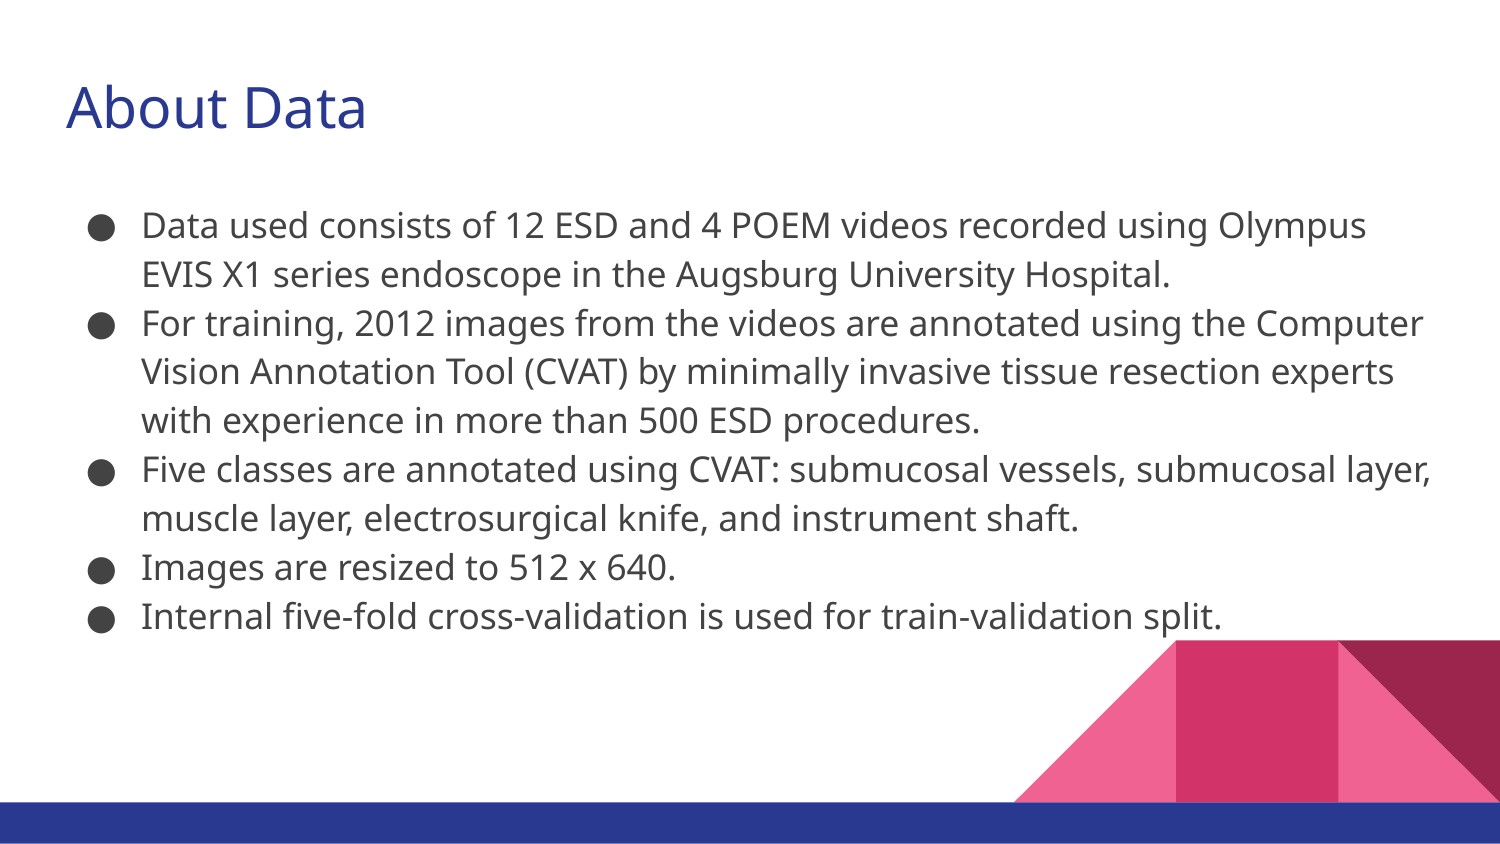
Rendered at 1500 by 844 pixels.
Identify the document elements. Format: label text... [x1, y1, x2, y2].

title About Data Data used consists of 12 ESD and 4 POEM videos recorded using Olympus EVIS X1 series endoscope in the Augsburg University Hospital. For training, 2012 images from the videos are annotated using the Computer Vision Annotation Tool (CVAT) by minimally invasive tissue resection experts with experience in more than 500 ESD procedures. Five classes are annotated using CVAT: submucosal vessels, submucosal layer, muscle layer, electrosurgical knife, and instrument shaft. Images are resized to 512 x 640. Internal five-fold cross-validation is used for train-validation split. [51, 56, 1449, 704]
